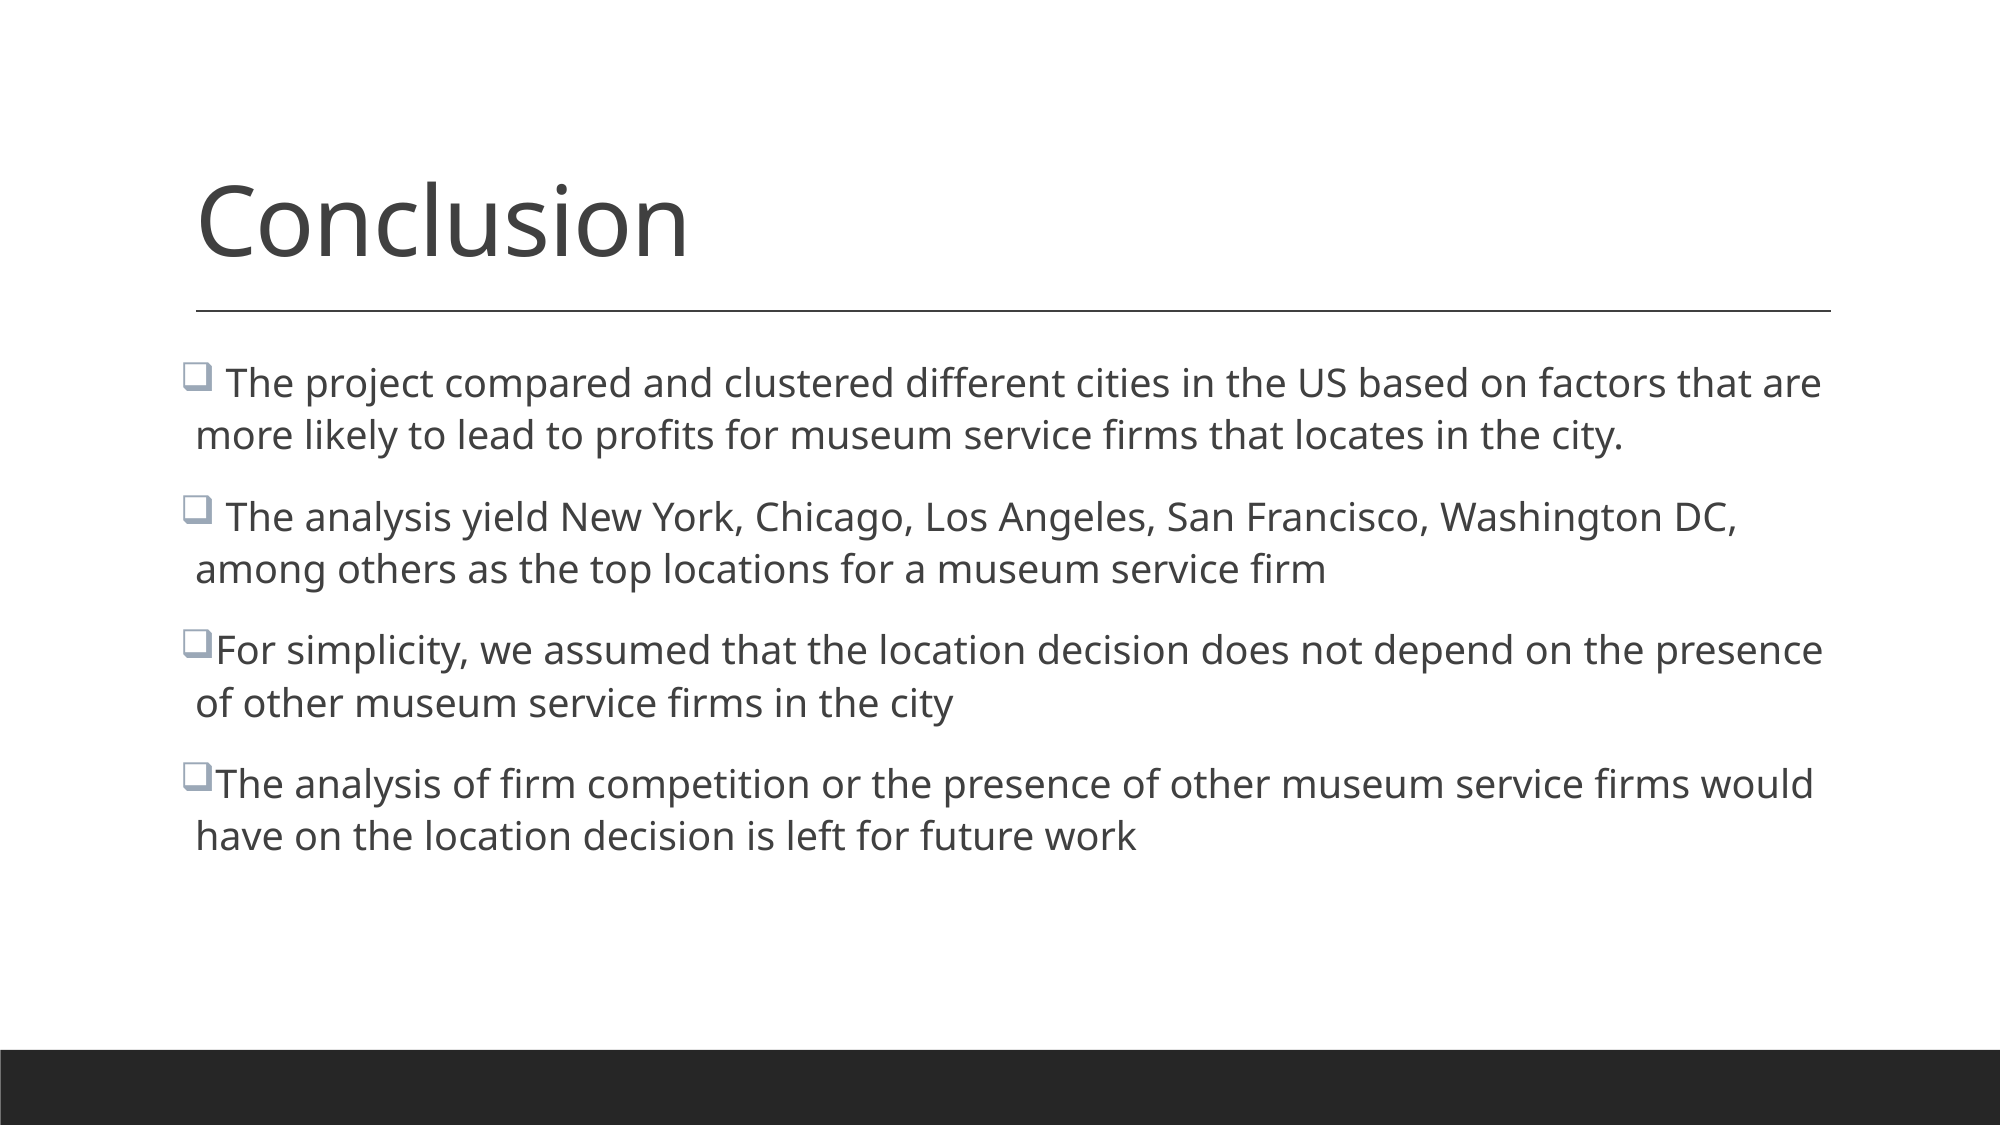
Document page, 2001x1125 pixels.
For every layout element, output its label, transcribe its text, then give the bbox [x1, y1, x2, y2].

title Conclusion [180, 47, 1830, 285]
list The project compared and clustered different cities in the US based on factors that are more likely to lead to profits for museum service firms that locates in the city. The analysis yield New York, Chicago, Los Angeles, San Francisco, Washington DC, among others as the top locations for a museum service firm For simplicity, we assumed that the location decision does not depend on the presence of other museum service firms in the city The analysis of firm competition or the presence of other museum service firms would have on the location decision is left for future work [180, 345, 1830, 963]
